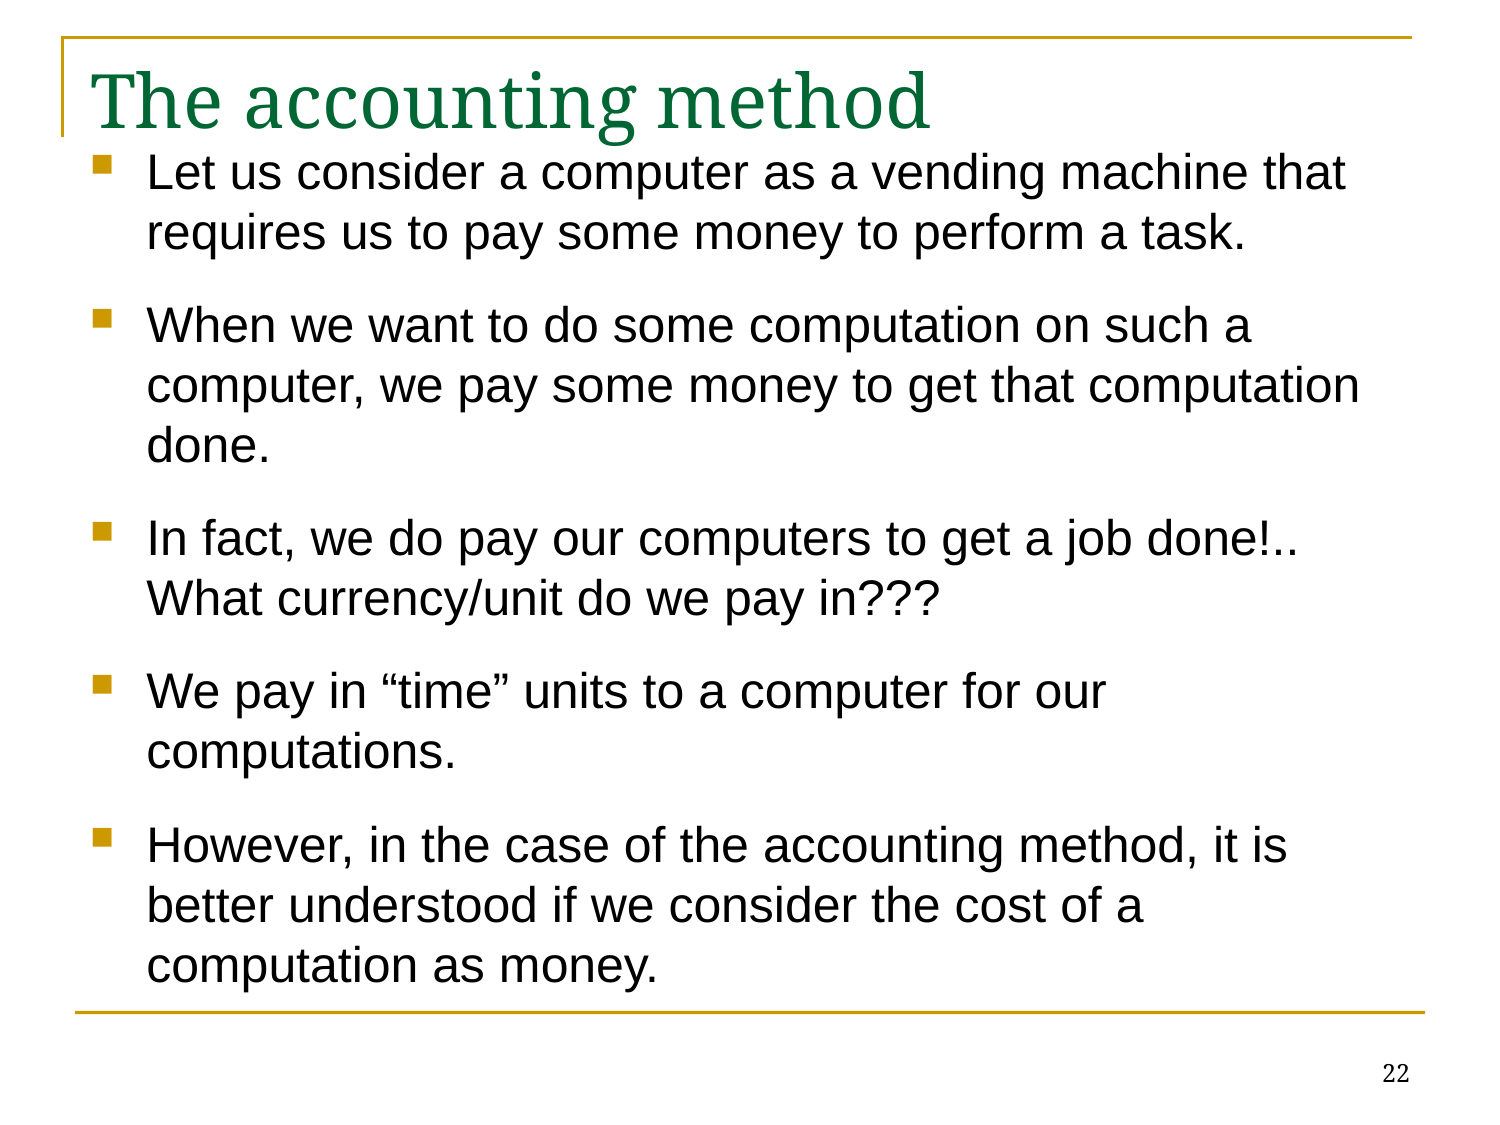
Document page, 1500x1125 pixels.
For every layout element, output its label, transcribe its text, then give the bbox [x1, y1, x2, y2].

list Let us consider a computer as a vending machine that requires us to pay some money to perform a task. When we want to do some computation on such a computer, we pay some money to get that computation done. In fact, we do pay our computers to get a job done!.. What currency/unit do we pay in??? We pay in “time” units to a computer for our computations. However, in the case of the accounting method, it is better understood if we consider the cost of a computation as money. [75, 131, 1425, 875]
title The accounting method [75, 45, 1425, 131]
slide_number 22 [1074, 1023, 1426, 1100]
